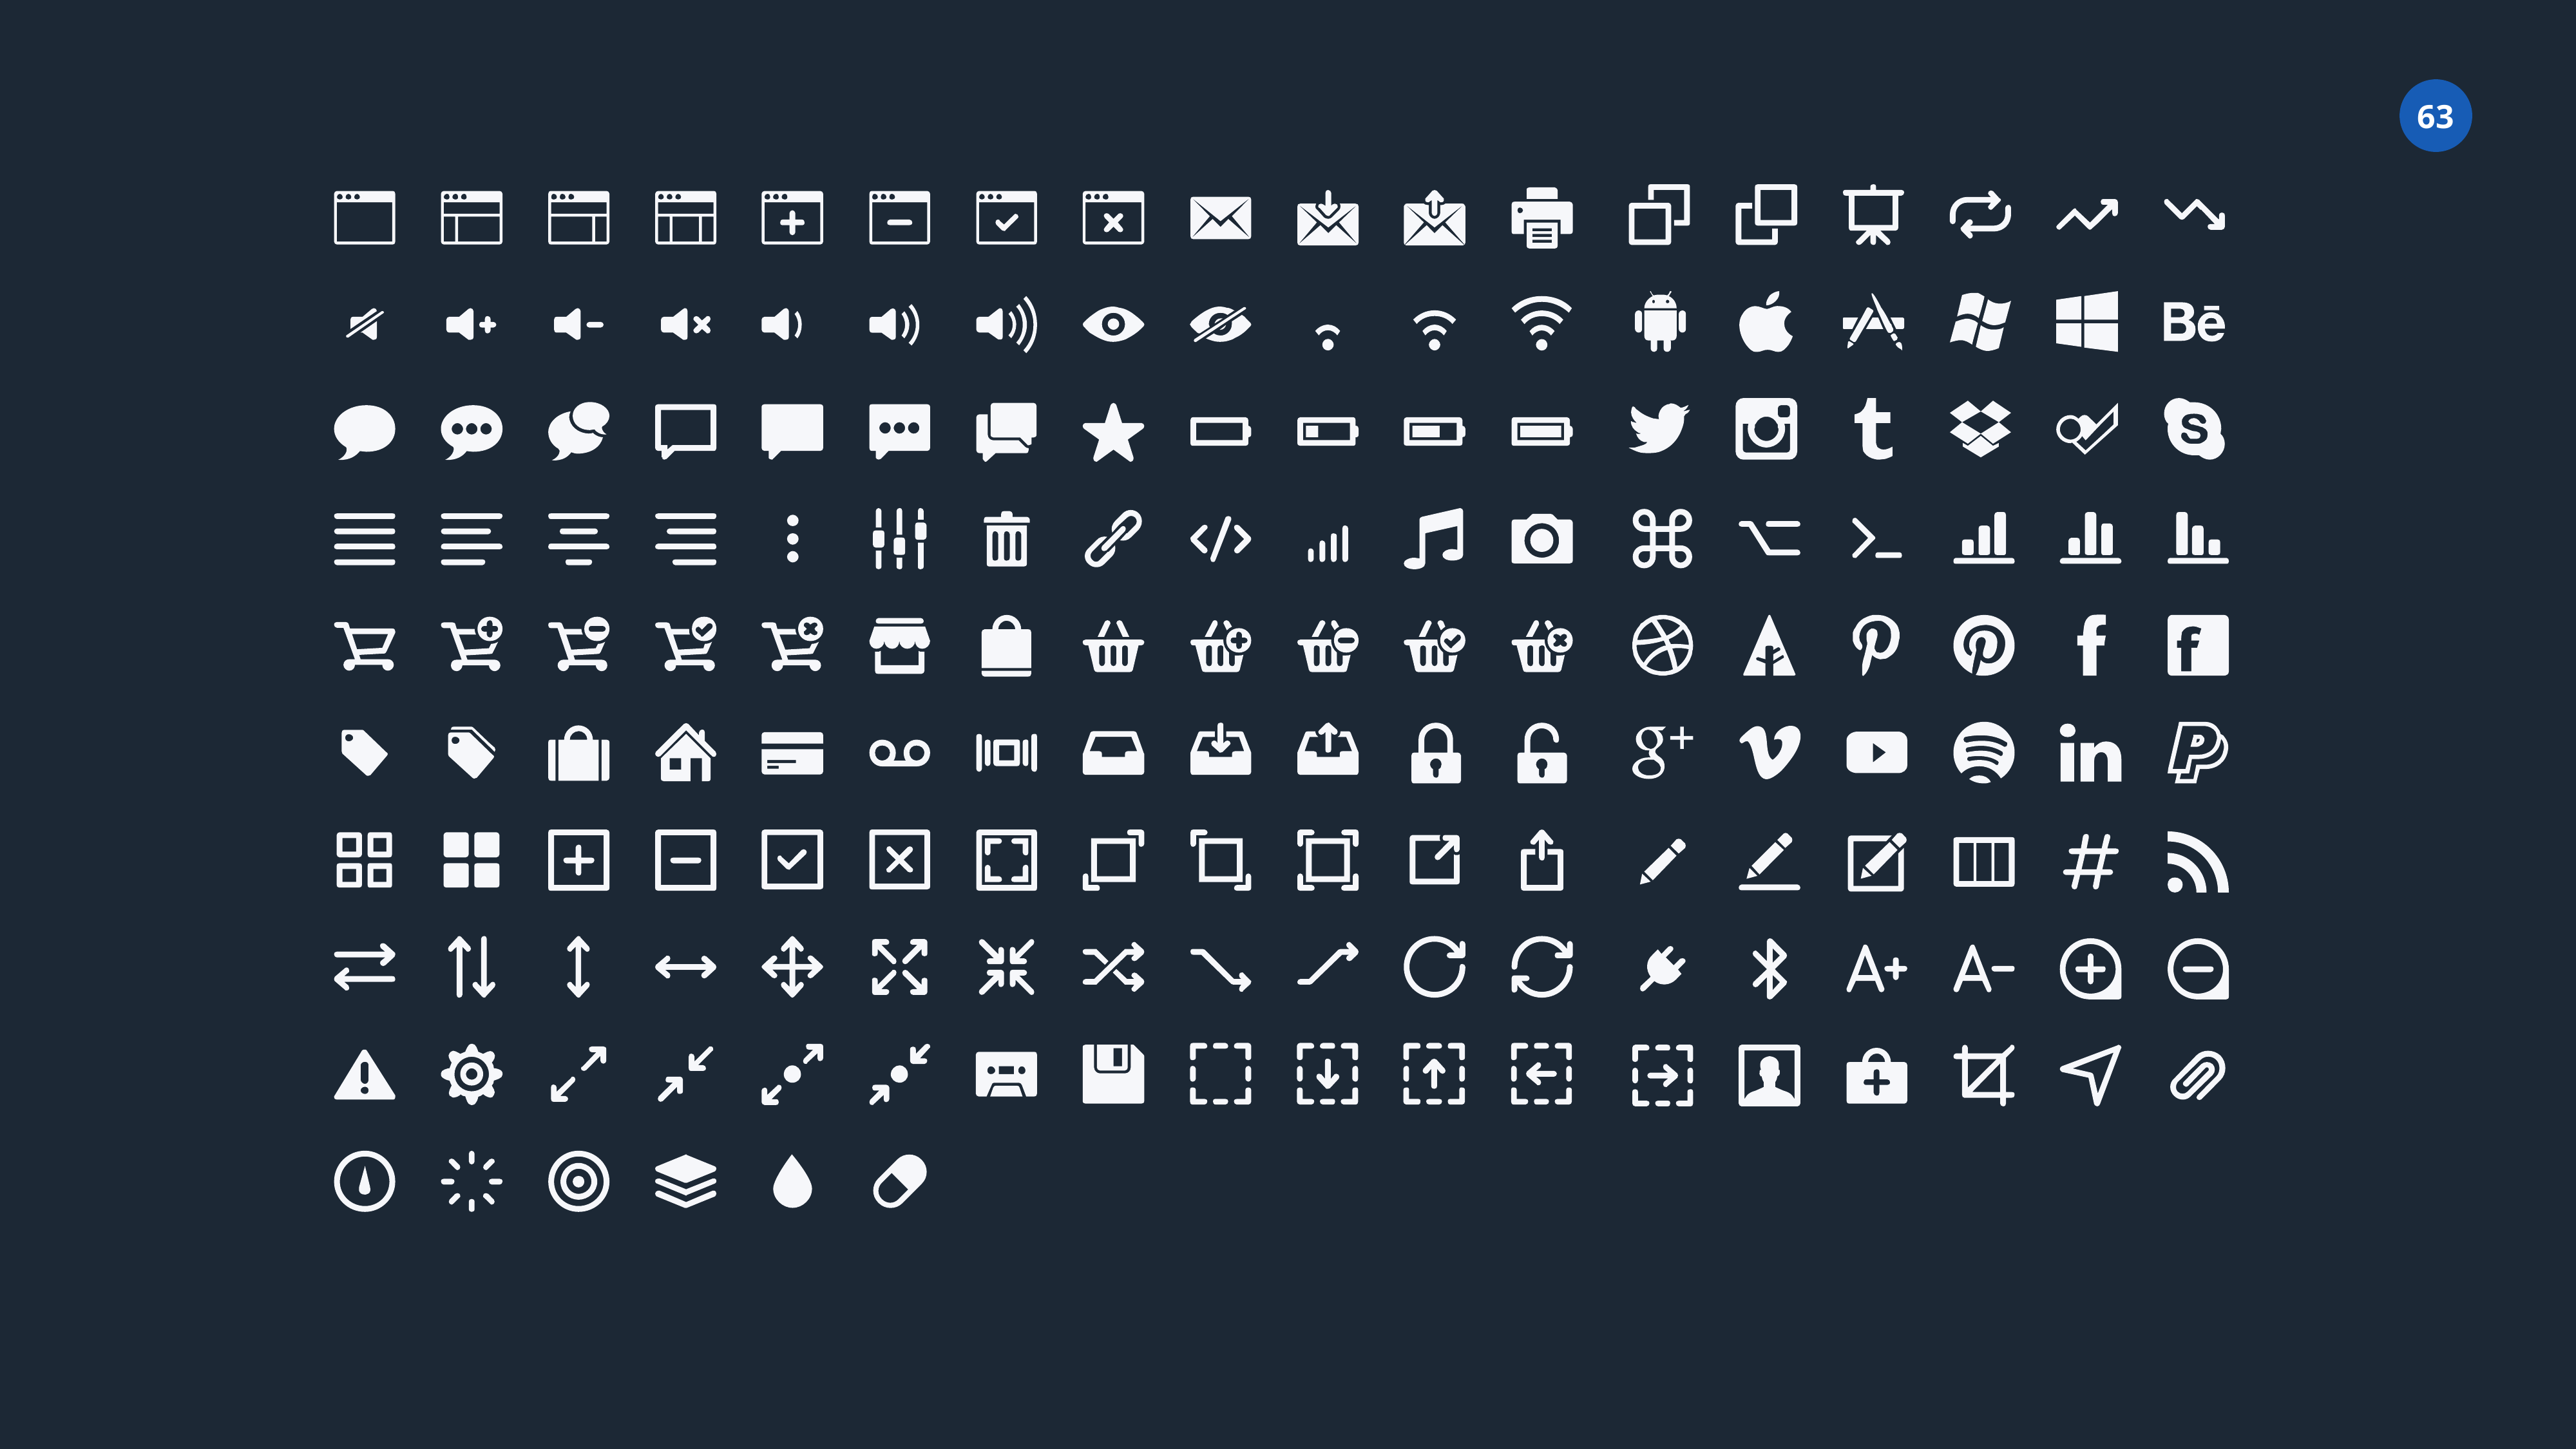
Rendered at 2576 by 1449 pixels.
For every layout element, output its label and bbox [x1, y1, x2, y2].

text_box [2168, 938, 2229, 999]
text_box [875, 618, 924, 624]
text_box [1511, 963, 1573, 998]
text_box [1342, 525, 1348, 562]
text_box [1875, 552, 1902, 558]
text_box [1635, 310, 1643, 333]
text_box [1655, 1045, 1670, 1051]
text_box [1331, 533, 1337, 562]
text_box [1846, 944, 1885, 992]
text_box [1511, 1066, 1517, 1082]
text_box [1340, 1087, 1359, 1105]
text_box [2208, 539, 2220, 555]
text_box [584, 616, 610, 641]
text_box [873, 530, 884, 548]
text_box [2197, 312, 2225, 342]
text_box [976, 734, 982, 772]
text_box [1297, 873, 1315, 891]
text_box [1190, 1066, 1196, 1082]
text_box [2059, 723, 2076, 737]
text_box [1116, 620, 1130, 637]
text_box [1890, 317, 1905, 329]
text_box [1648, 184, 1690, 226]
text_box [661, 734, 711, 782]
text_box [1426, 1043, 1442, 1049]
text_box [984, 739, 991, 766]
text_box [1318, 723, 1338, 753]
text_box [773, 1154, 812, 1208]
text_box [1751, 842, 1784, 875]
text_box [1085, 536, 1116, 567]
text_box [479, 316, 497, 334]
text_box [1404, 639, 1458, 672]
text_box [1511, 417, 1573, 446]
text_box [1411, 723, 1462, 784]
text_box [1315, 325, 1340, 336]
text_box [1953, 944, 1992, 992]
text_box [787, 551, 799, 563]
text_box [477, 616, 503, 641]
text_box [1190, 949, 1252, 992]
text_box [761, 732, 823, 744]
text_box [334, 621, 396, 671]
text_box [1847, 835, 1904, 892]
text_box [1639, 873, 1651, 885]
text_box [448, 1159, 461, 1171]
text_box [1521, 310, 1563, 325]
text_box [1847, 307, 1874, 349]
text_box [1994, 512, 2007, 555]
text_box [1297, 417, 1359, 446]
text_box [1554, 1043, 1572, 1061]
text_box [2168, 721, 2229, 784]
text_box [655, 1179, 717, 1196]
text_box [761, 622, 821, 672]
text_box [869, 308, 896, 340]
text_box [1404, 417, 1465, 446]
text_box [2084, 291, 2118, 320]
text_box [2204, 305, 2220, 310]
text_box [1016, 303, 1027, 346]
text_box [1511, 639, 1565, 672]
text_box [1675, 1089, 1693, 1106]
text_box [443, 863, 469, 888]
text_box [976, 308, 1003, 340]
text_box [1440, 628, 1465, 653]
text_box [869, 626, 930, 649]
text_box [2056, 323, 2082, 347]
text_box [1127, 829, 1145, 847]
text_box [890, 1065, 908, 1083]
text_box [1297, 1087, 1315, 1105]
text_box [981, 670, 1031, 677]
text_box [441, 559, 486, 565]
text_box [1403, 1087, 1421, 1105]
text_box [672, 559, 717, 565]
text_box [1297, 1066, 1303, 1082]
text_box [1644, 848, 1677, 880]
text_box [787, 515, 799, 526]
text_box [1949, 190, 2001, 225]
text_box [1752, 938, 1788, 999]
text_box [981, 614, 1031, 668]
text_box [1953, 837, 2015, 887]
text_box [1111, 509, 1142, 541]
text_box [1632, 1045, 1650, 1062]
text_box [1530, 829, 1554, 861]
text_box [869, 739, 930, 767]
text_box [1190, 639, 1244, 672]
text_box [869, 829, 930, 890]
text_box [443, 832, 469, 858]
text_box [1418, 620, 1432, 637]
text_box [1953, 558, 2015, 564]
text_box [761, 404, 823, 460]
text_box [976, 829, 1037, 891]
text_box [1190, 731, 1252, 775]
text_box [761, 191, 823, 245]
text_box [2056, 402, 2118, 455]
text_box [1554, 1087, 1572, 1105]
text_box [1735, 398, 1798, 460]
text_box [2060, 743, 2074, 782]
text_box [1896, 342, 1902, 351]
text_box [1628, 202, 1672, 245]
text_box [1297, 639, 1351, 672]
text_box [1953, 614, 2015, 676]
text_box [1190, 307, 1235, 334]
text_box [1521, 849, 1563, 891]
text_box [984, 511, 1030, 523]
text_box [334, 967, 396, 990]
text_box [1245, 1066, 1252, 1082]
text_box [1735, 202, 1778, 245]
text_box [1297, 204, 1359, 246]
text_box [1403, 1066, 1409, 1082]
text_box [2077, 614, 2106, 676]
text_box [978, 969, 1004, 995]
text_box [1234, 524, 1252, 554]
text_box [1083, 307, 1145, 342]
text_box [2164, 199, 2225, 230]
text_box [1312, 620, 1326, 637]
text_box [1766, 291, 1780, 306]
text_box [558, 725, 599, 781]
text_box [1511, 1043, 1529, 1061]
text_box [1459, 1066, 1465, 1082]
text_box [2170, 1050, 2226, 1101]
text_box [1739, 306, 1793, 352]
text_box [2063, 834, 2119, 890]
text_box [2085, 512, 2097, 555]
text_box [761, 1084, 782, 1105]
text_box [1632, 614, 1693, 676]
text_box [1091, 838, 1136, 882]
text_box [902, 939, 928, 965]
text_box [350, 308, 377, 329]
text_box [2164, 302, 2196, 341]
text_box [918, 507, 924, 520]
text_box [2168, 831, 2229, 893]
text_box [1855, 398, 1893, 460]
text_box [441, 405, 503, 460]
text_box [875, 550, 882, 569]
text_box [1426, 1099, 1442, 1105]
text_box [548, 191, 610, 245]
text_box [360, 321, 377, 340]
text_box [334, 1049, 396, 1100]
text_box [1190, 829, 1208, 847]
text_box [551, 1076, 576, 1102]
text_box [661, 308, 688, 340]
text_box [548, 739, 556, 781]
text_box [1511, 1087, 1529, 1105]
text_box [1447, 1043, 1465, 1061]
text_box [1190, 524, 1208, 554]
text_box [1755, 184, 1798, 226]
text_box [1008, 311, 1016, 339]
text_box [554, 308, 581, 340]
text_box [1511, 936, 1573, 970]
text_box [1341, 873, 1359, 891]
text_box [655, 404, 717, 460]
text_box [1949, 318, 1978, 345]
text_box [1210, 516, 1232, 562]
text_box [794, 311, 802, 339]
text_box [1960, 205, 2011, 239]
text_box [1190, 196, 1252, 240]
text_box [1316, 1058, 1340, 1089]
text_box [1644, 291, 1677, 308]
text_box [1679, 310, 1686, 333]
text_box [2168, 614, 2229, 676]
text_box [1865, 317, 1884, 329]
text_box [1205, 620, 1218, 637]
text_box [1199, 838, 1243, 882]
text_box [1632, 726, 1666, 779]
text_box [976, 414, 1029, 462]
text_box [1206, 314, 1252, 342]
text_box [2176, 512, 2188, 555]
text_box [875, 507, 882, 528]
text_box [472, 936, 496, 998]
text_box [1194, 307, 1246, 343]
text_box [1213, 1099, 1228, 1105]
text_box [1534, 1043, 1549, 1049]
text_box [655, 622, 715, 672]
text_box [1308, 548, 1314, 562]
text_box [655, 191, 717, 245]
text_box [1234, 1043, 1252, 1061]
text_box [450, 726, 496, 752]
text_box [1234, 1087, 1252, 1105]
text_box [761, 308, 789, 340]
text_box [1853, 614, 1900, 676]
text_box [976, 191, 1037, 245]
text_box [1953, 721, 2015, 779]
text_box [915, 522, 927, 540]
text_box [1511, 202, 1573, 234]
text_box [1211, 723, 1231, 753]
text_box [489, 1179, 503, 1185]
text_box [548, 544, 610, 549]
text_box [1525, 620, 1540, 637]
text_box [1022, 739, 1029, 766]
text_box [1739, 521, 1800, 556]
text_box [2168, 558, 2229, 564]
text_box [1846, 1048, 1907, 1104]
text_box [902, 969, 928, 995]
text_box [990, 402, 1037, 446]
text_box [1340, 1043, 1359, 1061]
text_box [1023, 296, 1037, 354]
text_box [441, 528, 491, 535]
text_box [1223, 620, 1232, 630]
text_box [1333, 628, 1359, 653]
text_box [975, 1052, 1037, 1097]
text_box [468, 1198, 475, 1212]
text_box [692, 616, 717, 641]
text_box [655, 513, 717, 519]
text_box [1687, 1067, 1693, 1084]
text_box [448, 936, 472, 998]
text_box [1112, 969, 1145, 992]
text_box [978, 939, 1004, 965]
text_box [1403, 1043, 1421, 1061]
text_box [1982, 299, 2011, 325]
text_box [1843, 317, 1858, 329]
text_box [548, 622, 607, 672]
text_box [986, 525, 1027, 567]
text_box [1884, 957, 1907, 980]
text_box [2080, 741, 2122, 782]
text_box [1082, 191, 1145, 245]
text_box [1331, 620, 1339, 630]
text_box [2056, 296, 2082, 320]
text_box [918, 542, 924, 569]
text_box [548, 829, 610, 891]
text_box [1852, 518, 1876, 558]
text_box [1306, 838, 1350, 882]
text_box [1101, 526, 1126, 551]
text_box [896, 507, 902, 535]
text_box [1961, 539, 1974, 555]
text_box [1098, 620, 1111, 637]
text_box [1978, 526, 1990, 555]
text_box [1544, 620, 1554, 630]
text_box [1404, 936, 1465, 998]
text_box [1413, 310, 1456, 325]
text_box [334, 405, 396, 460]
text_box [910, 1043, 930, 1065]
text_box [1352, 1066, 1359, 1082]
text_box [1991, 965, 2015, 972]
text_box [2059, 1045, 2122, 1106]
text_box [334, 943, 396, 967]
text_box [1739, 1045, 1800, 1106]
text_box [666, 528, 717, 535]
text_box [334, 191, 396, 245]
text_box [1320, 1099, 1335, 1105]
text_box [1409, 835, 1460, 885]
text_box [334, 528, 396, 535]
text_box [367, 863, 392, 888]
text_box [2059, 558, 2122, 564]
text_box [1422, 1058, 1446, 1089]
text_box [573, 402, 610, 435]
text_box [1318, 190, 1338, 216]
text_box [1082, 873, 1100, 891]
text_box [803, 1043, 823, 1065]
text_box [893, 537, 906, 555]
text_box [1297, 829, 1315, 847]
text_box [1670, 726, 1693, 749]
text_box [1976, 325, 2004, 351]
text_box [336, 832, 362, 858]
text_box [446, 308, 474, 340]
text_box [581, 1046, 607, 1071]
text_box [1297, 942, 1359, 985]
text_box [908, 304, 920, 346]
text_box [567, 936, 590, 998]
text_box [1675, 1045, 1693, 1062]
text_box [872, 939, 897, 965]
text_box [1953, 1045, 2015, 1106]
text_box [2164, 398, 2225, 460]
text_box [601, 739, 610, 781]
text_box [1526, 1062, 1557, 1086]
text_box [548, 513, 610, 519]
text_box [1511, 296, 1572, 313]
text_box [1632, 509, 1692, 569]
text_box [2084, 323, 2118, 352]
text_box [474, 863, 500, 888]
text_box [1082, 731, 1145, 775]
text_box [1297, 1043, 1315, 1061]
text_box [1009, 939, 1035, 965]
text_box [1534, 1099, 1549, 1105]
text_box [1640, 946, 1686, 992]
text_box [2068, 538, 2080, 555]
text_box [1969, 775, 1991, 784]
text_box [336, 863, 362, 888]
text_box [334, 513, 396, 519]
text_box [655, 723, 717, 757]
text_box [1190, 1043, 1208, 1061]
text_box [1234, 873, 1252, 891]
text_box [1031, 734, 1037, 772]
text_box [761, 749, 823, 775]
text_box [655, 544, 717, 549]
text_box [872, 969, 897, 995]
text_box [441, 1043, 503, 1105]
text_box [1527, 187, 1558, 199]
text_box [1628, 403, 1690, 453]
text_box [1341, 829, 1359, 847]
text_box [334, 559, 396, 565]
text_box [1739, 884, 1800, 891]
text_box [565, 559, 593, 565]
text_box [1511, 513, 1573, 564]
text_box [1536, 339, 1548, 351]
text_box [1517, 723, 1567, 784]
text_box [1527, 222, 1558, 249]
text_box [873, 1154, 927, 1208]
text_box [783, 1065, 801, 1083]
text_box [559, 528, 598, 535]
text_box [1320, 1043, 1335, 1049]
text_box [901, 311, 910, 339]
text_box [798, 616, 823, 641]
text_box [1957, 292, 1985, 318]
text_box [1082, 942, 1145, 985]
text_box [689, 1046, 714, 1071]
text_box [1743, 614, 1796, 676]
text_box [1644, 310, 1677, 352]
text_box [1297, 731, 1359, 775]
text_box [1891, 333, 1898, 341]
text_box [334, 544, 396, 549]
text_box [1566, 1066, 1572, 1082]
text_box [869, 1084, 890, 1105]
text_box [693, 316, 711, 334]
text_box [1632, 1089, 1650, 1106]
text_box [548, 1150, 610, 1212]
text_box [441, 513, 503, 519]
text_box [993, 739, 1020, 766]
text_box [869, 404, 930, 460]
text_box [1746, 867, 1758, 879]
text_box [1190, 1087, 1208, 1105]
text_box [1871, 293, 1894, 333]
text_box [548, 411, 604, 460]
text_box [2056, 199, 2118, 230]
text_box [1891, 833, 1907, 848]
text_box [2059, 938, 2122, 999]
text_box [1422, 325, 1447, 336]
text_box [1226, 628, 1252, 653]
text_box [483, 1193, 495, 1205]
text_box [761, 829, 823, 890]
text_box [761, 936, 823, 998]
text_box [1547, 628, 1573, 653]
text_box [367, 832, 392, 858]
text_box [1082, 639, 1145, 672]
text_box [1655, 1101, 1670, 1106]
text_box [1009, 969, 1035, 995]
text_box [441, 191, 503, 245]
text_box [341, 730, 388, 776]
text_box [1437, 620, 1445, 630]
text_box [1777, 833, 1793, 848]
text_box [1529, 325, 1555, 336]
text_box [1846, 732, 1907, 773]
text_box [1404, 507, 1464, 569]
text_box [875, 650, 925, 674]
text_box [1632, 1067, 1638, 1084]
text_box [1319, 540, 1326, 562]
text_box [1429, 339, 1440, 351]
text_box [896, 557, 902, 569]
text_box [1739, 726, 1801, 779]
text_box [655, 1154, 717, 1183]
text_box [334, 1150, 396, 1212]
text_box [1949, 401, 2011, 458]
text_box [787, 533, 799, 545]
text_box [1082, 402, 1145, 462]
text_box [448, 1193, 461, 1205]
text_box [441, 544, 503, 549]
text_box [655, 829, 717, 891]
text_box [346, 311, 385, 338]
text_box [448, 732, 494, 779]
text_box [2101, 523, 2113, 555]
text_box [483, 1159, 495, 1171]
text_box [655, 1190, 717, 1208]
text_box [658, 1076, 683, 1102]
text_box [441, 622, 501, 672]
text_box [1447, 1087, 1465, 1105]
text_box [441, 1179, 455, 1185]
text_box [1322, 339, 1334, 351]
text_box [474, 832, 500, 858]
text_box [1404, 204, 1465, 246]
text_box [869, 191, 930, 245]
text_box [1082, 1045, 1145, 1104]
text_box [1647, 1064, 1679, 1087]
text_box [1843, 184, 1905, 245]
text_box [2191, 526, 2204, 555]
text_box [1425, 190, 1444, 216]
text_box [1670, 838, 1686, 854]
text_box [468, 1150, 475, 1165]
text_box [655, 955, 717, 979]
text_box [1190, 417, 1252, 446]
text_box [586, 321, 604, 328]
text_box [1213, 1043, 1228, 1049]
